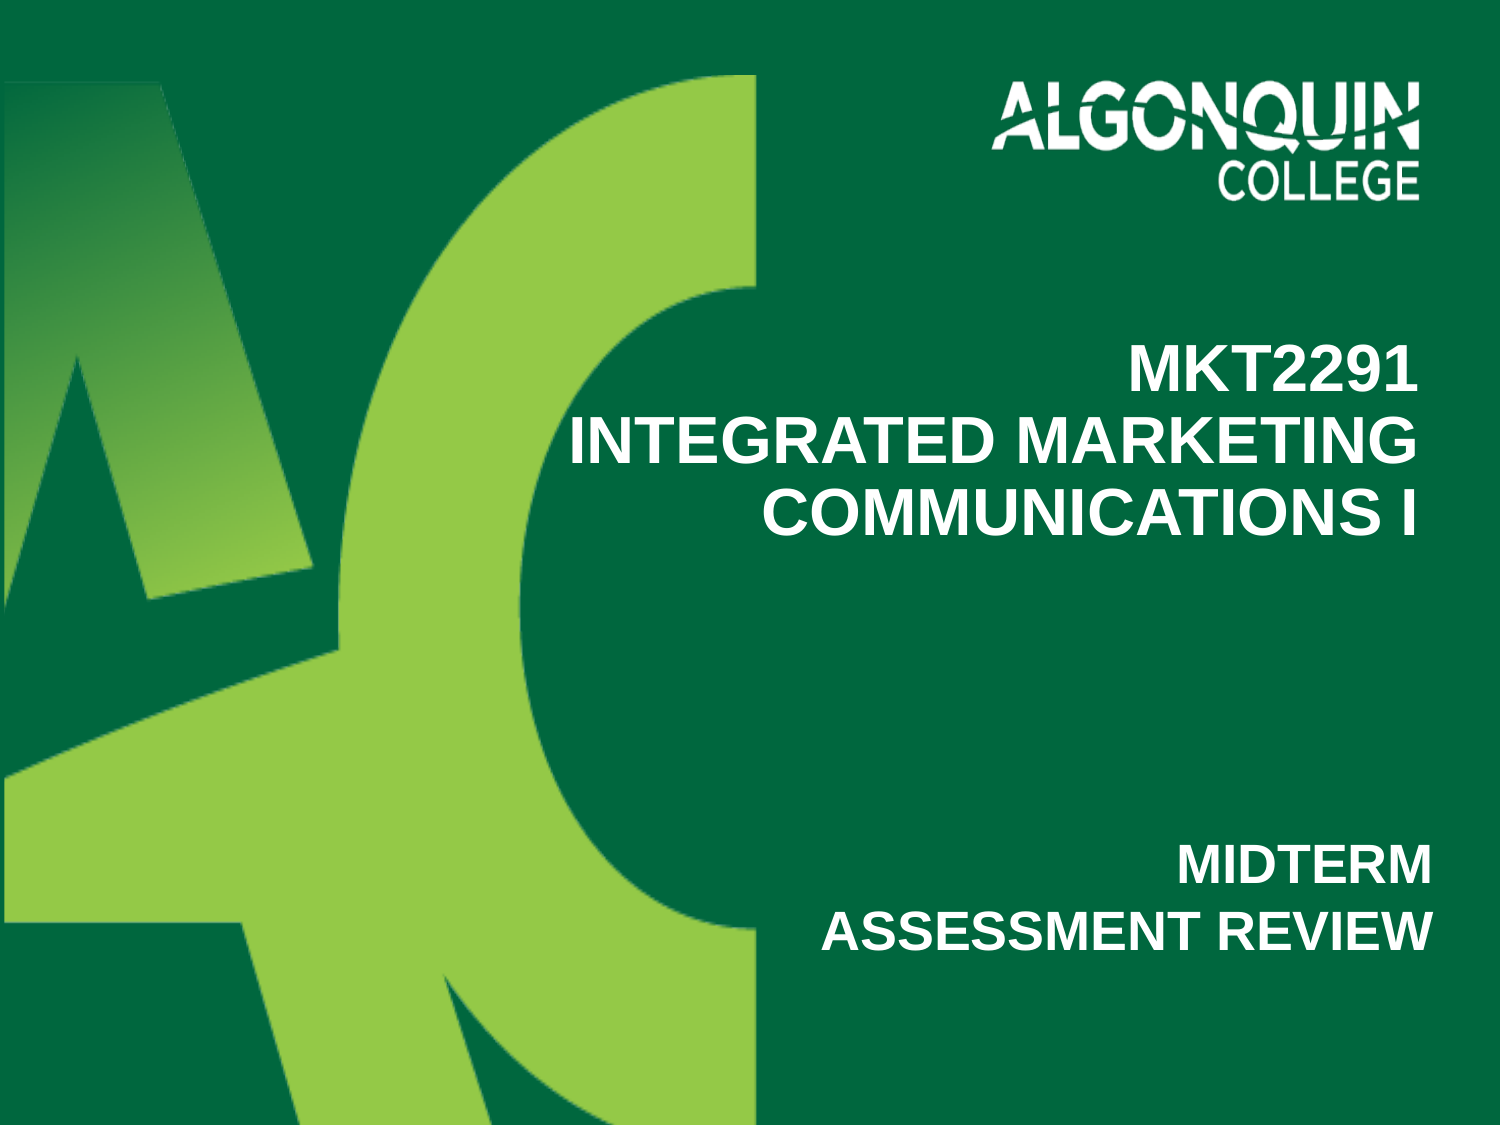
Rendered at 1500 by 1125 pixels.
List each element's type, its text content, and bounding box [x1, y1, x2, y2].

subtitle MIDTERM ASSESSMENT REVIEW [787, 762, 1450, 988]
picture [4, 75, 757, 1125]
title MKT2291 Integrated Marketing Communications i [262, 326, 1436, 451]
